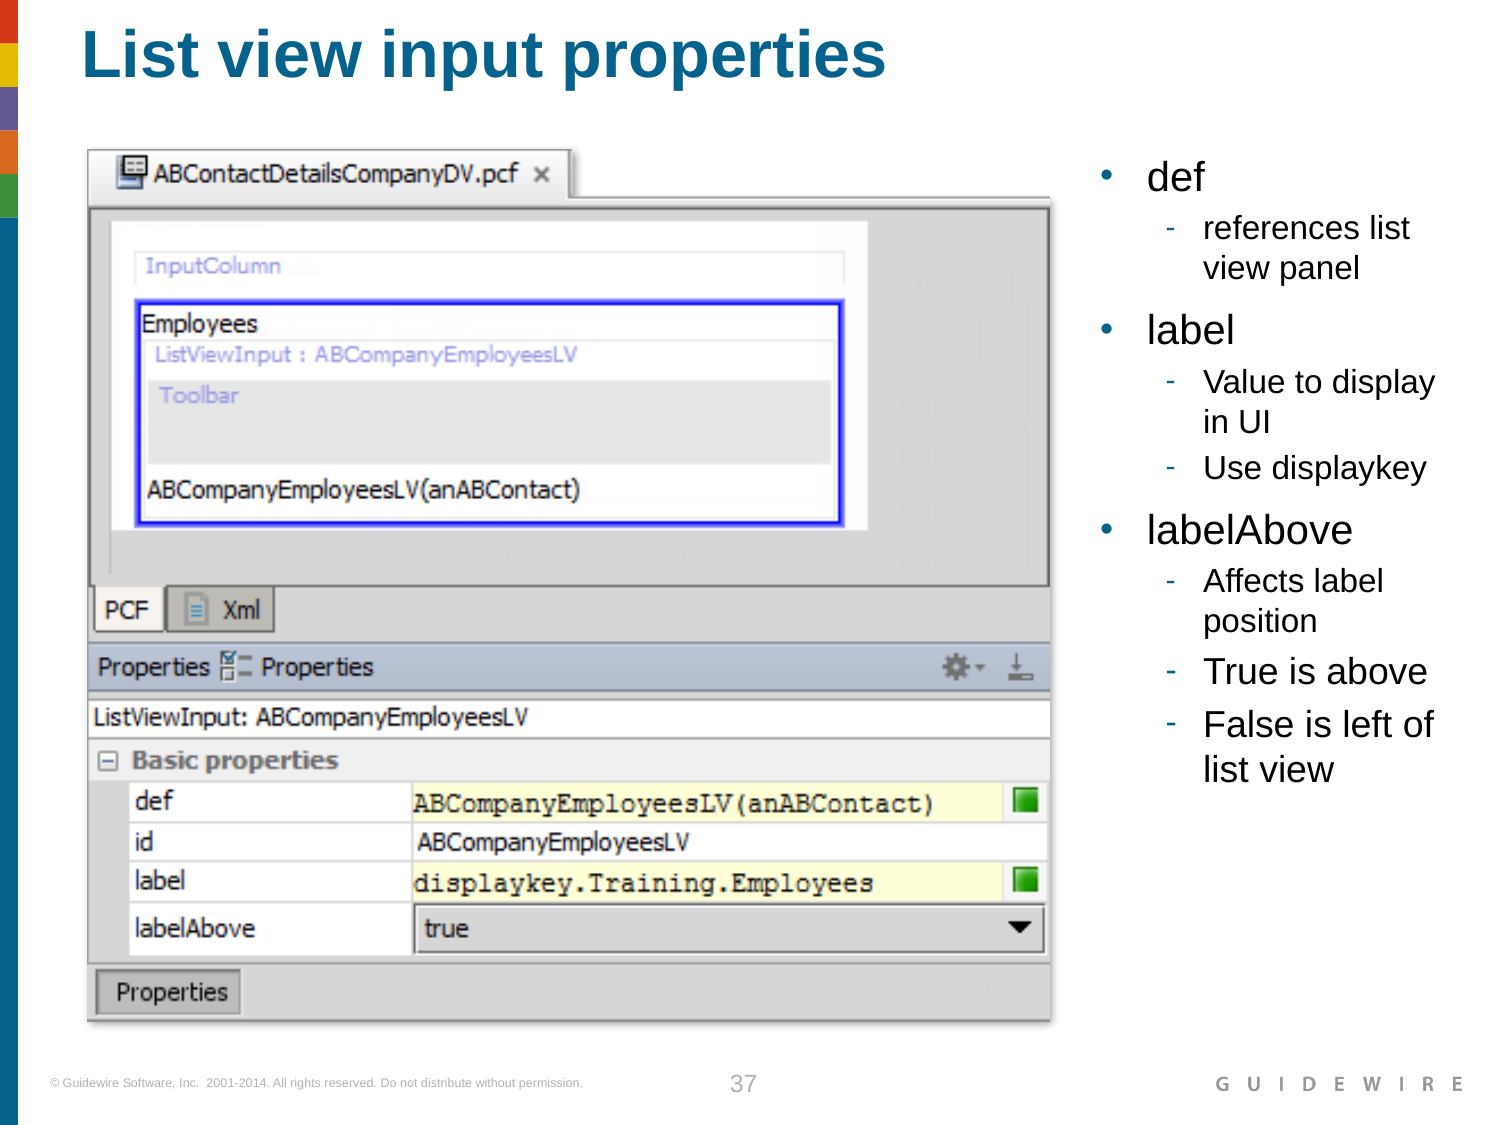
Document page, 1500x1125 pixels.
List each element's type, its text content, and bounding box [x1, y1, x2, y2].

picture [86, 149, 1051, 1023]
picture [1215, 1073, 1480, 1096]
title List view input properties [81, 19, 1446, 142]
list def references list view panel label Value to display in UI Use displaykey labelAbove Affects label position True is above False is left of list view [1100, 149, 1448, 1049]
